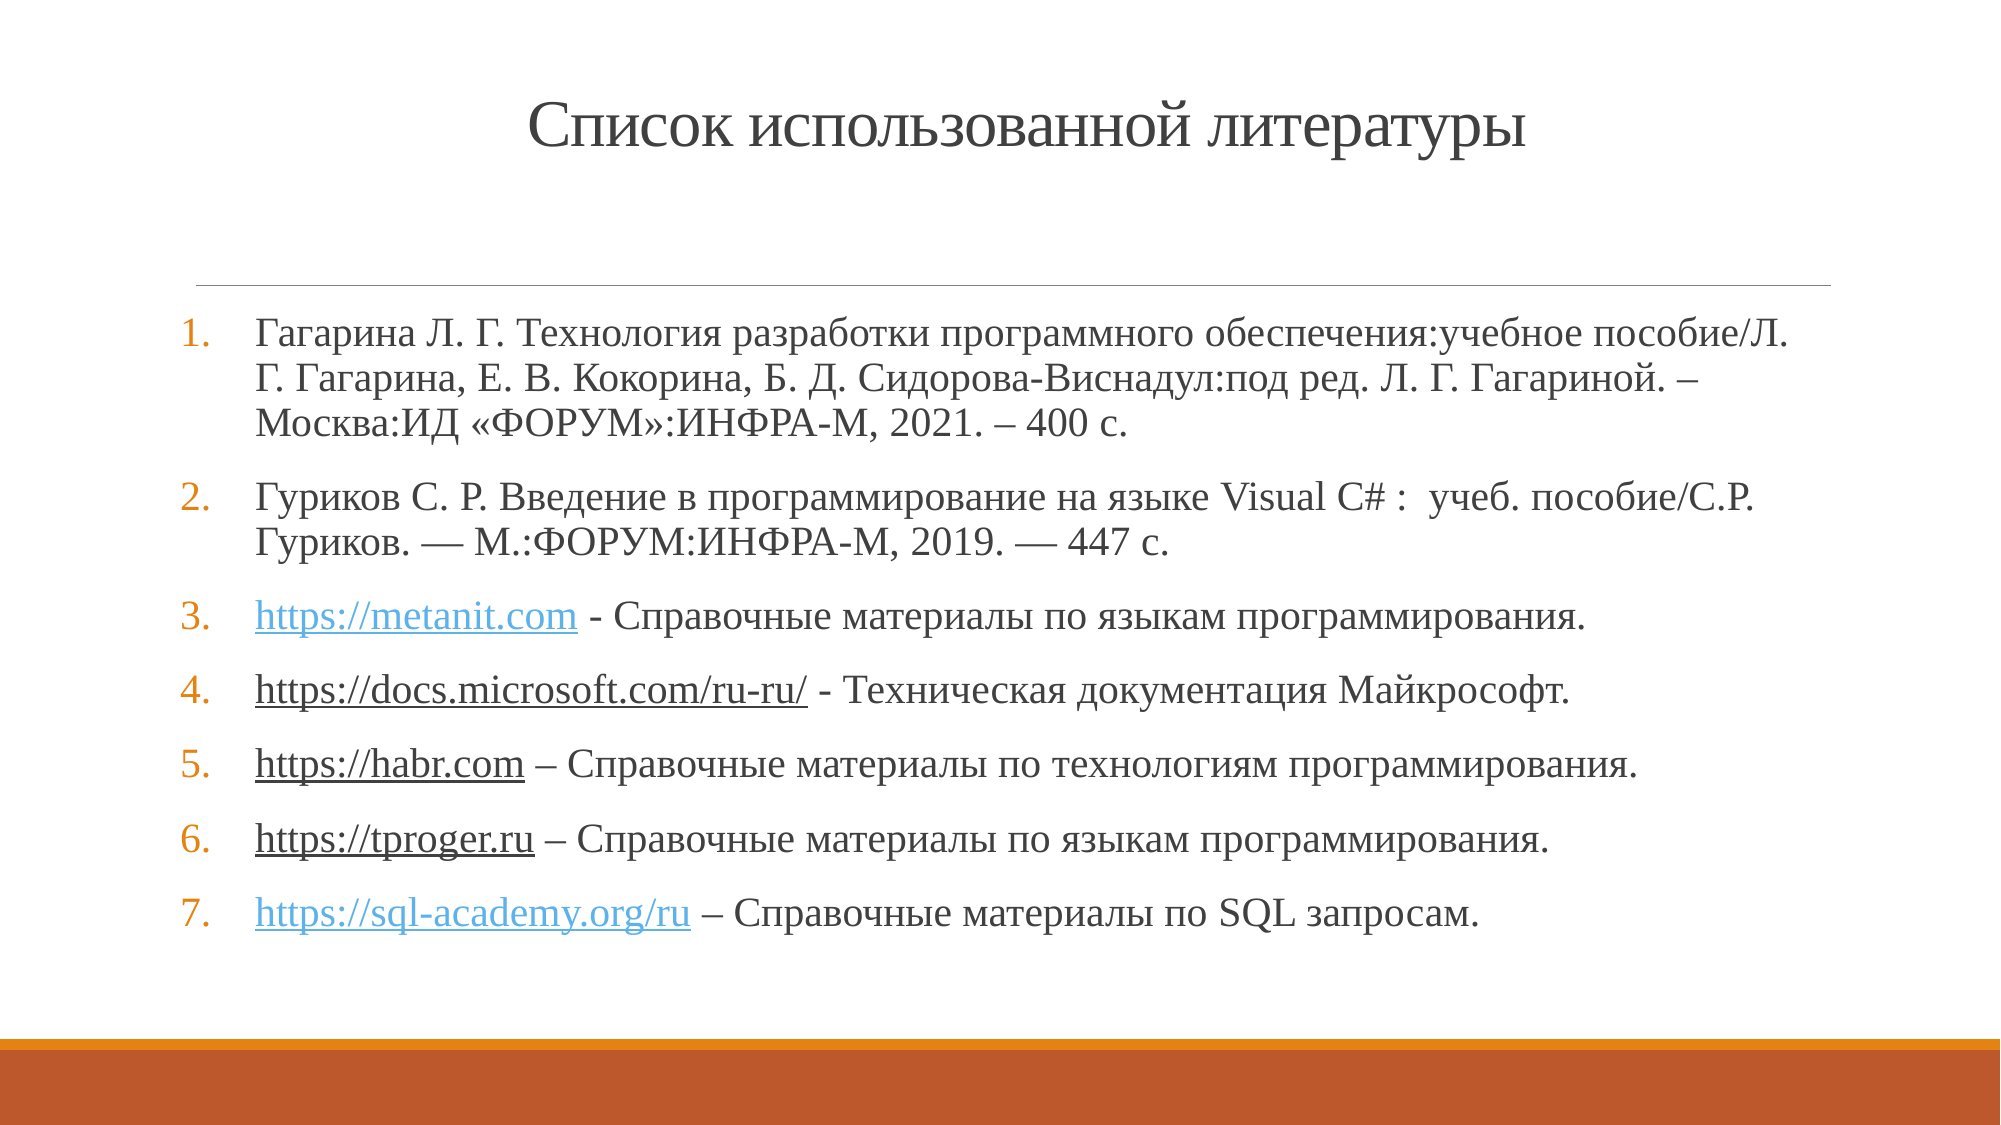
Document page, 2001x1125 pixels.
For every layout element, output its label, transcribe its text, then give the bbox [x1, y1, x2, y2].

title Список использованной литературы [512, 29, 1569, 168]
list Гагарина Л. Г. Технология разработки программного обеспечения:учебное пособие/Л. Г. Гагарина, Е. В. Кокорина, Б. Д. Сидорова-Виснадул:под ред. Л. Г. Гагариной. – Москва:ИД «ФОРУМ»:ИНФРА-М, 2021. – 400 с. Гуриков С. Р. Введение в программирование на языке Visual C# : учеб. пособие/С.Р. Гуриков. — М.:ФОРУМ:ИНФРА-М, 2019. — 447 с. https://metanit.com - Справочные материалы по языкам программирования. https://docs.microsoft.com/ru-ru/ - Техническая документация Майкрософт. https://habr.com – Справочные материалы по технологиям программирования. https://tproger.ru – Справочные материалы по языкам программирования. https://sql-academy.org/ru – Справочные материалы по SQL запросам. [180, 302, 1830, 963]
